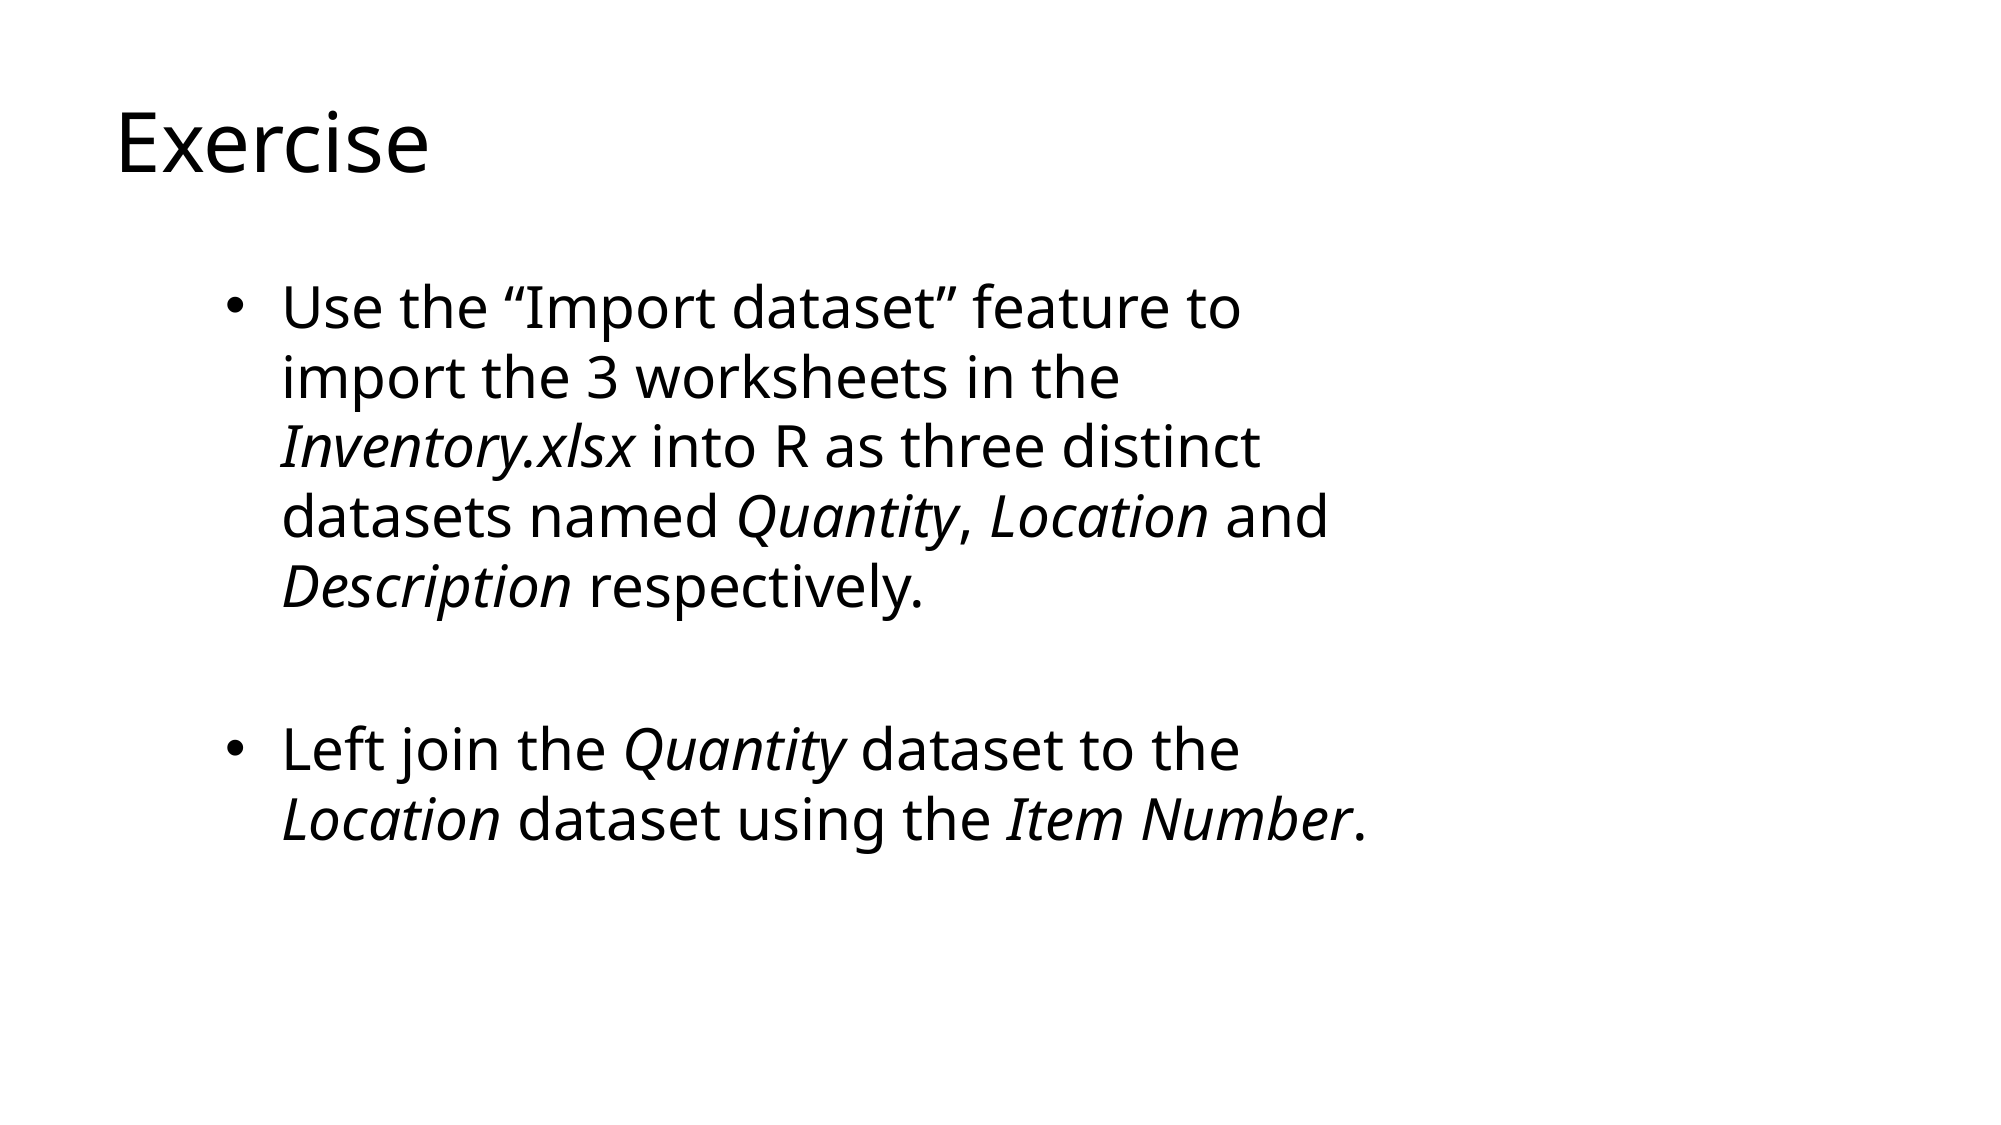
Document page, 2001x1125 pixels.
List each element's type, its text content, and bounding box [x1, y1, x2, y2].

list Use the “Import dataset” feature to import the 3 worksheets in the Inventory.xlsx into R as three distinct datasets named Quantity, Location and Description respectively. Left join the Quantity dataset to the Location dataset using the Item Number. [210, 262, 1429, 1005]
title Exercise [99, 45, 1900, 233]
